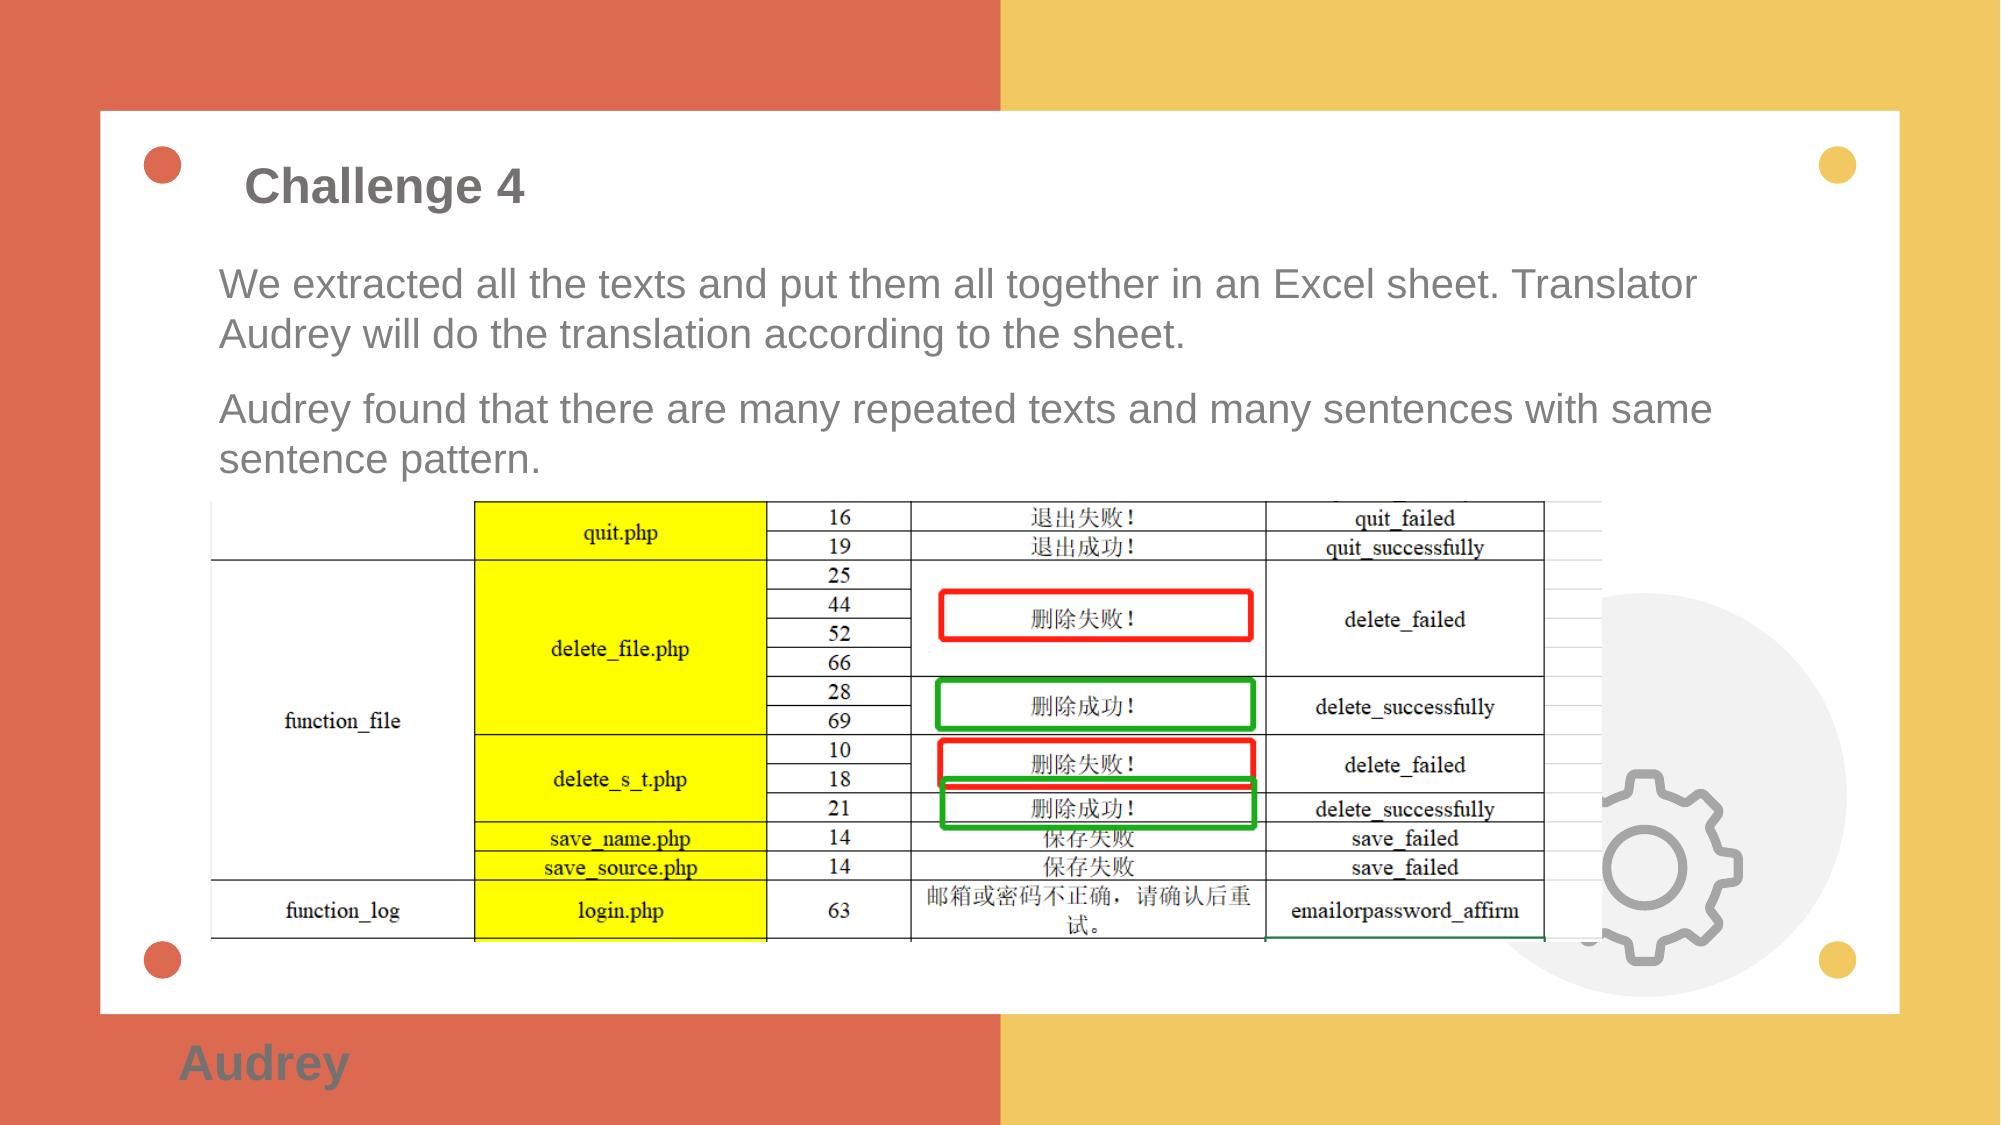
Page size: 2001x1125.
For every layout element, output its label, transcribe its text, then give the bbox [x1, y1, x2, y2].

text_box [142, 940, 183, 980]
text_box [1817, 940, 1858, 980]
text_box Challenge 4 [143, 153, 626, 214]
text_box [146, 145, 179, 153]
text_box [1506, 593, 1847, 997]
text_box [1817, 145, 1858, 185]
text_box [99, 110, 1901, 1015]
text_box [1546, 769, 1743, 967]
text_box We extracted all the texts and put them all together in an Excel sheet. Translator Audrey will do the translation according to the sheet. Audrey found that there are many repeated texts and many sentences with same sentence pattern. [218, 257, 1781, 483]
picture [0, 0, 2001, 1125]
text_box Audrey [100, 1030, 428, 1091]
